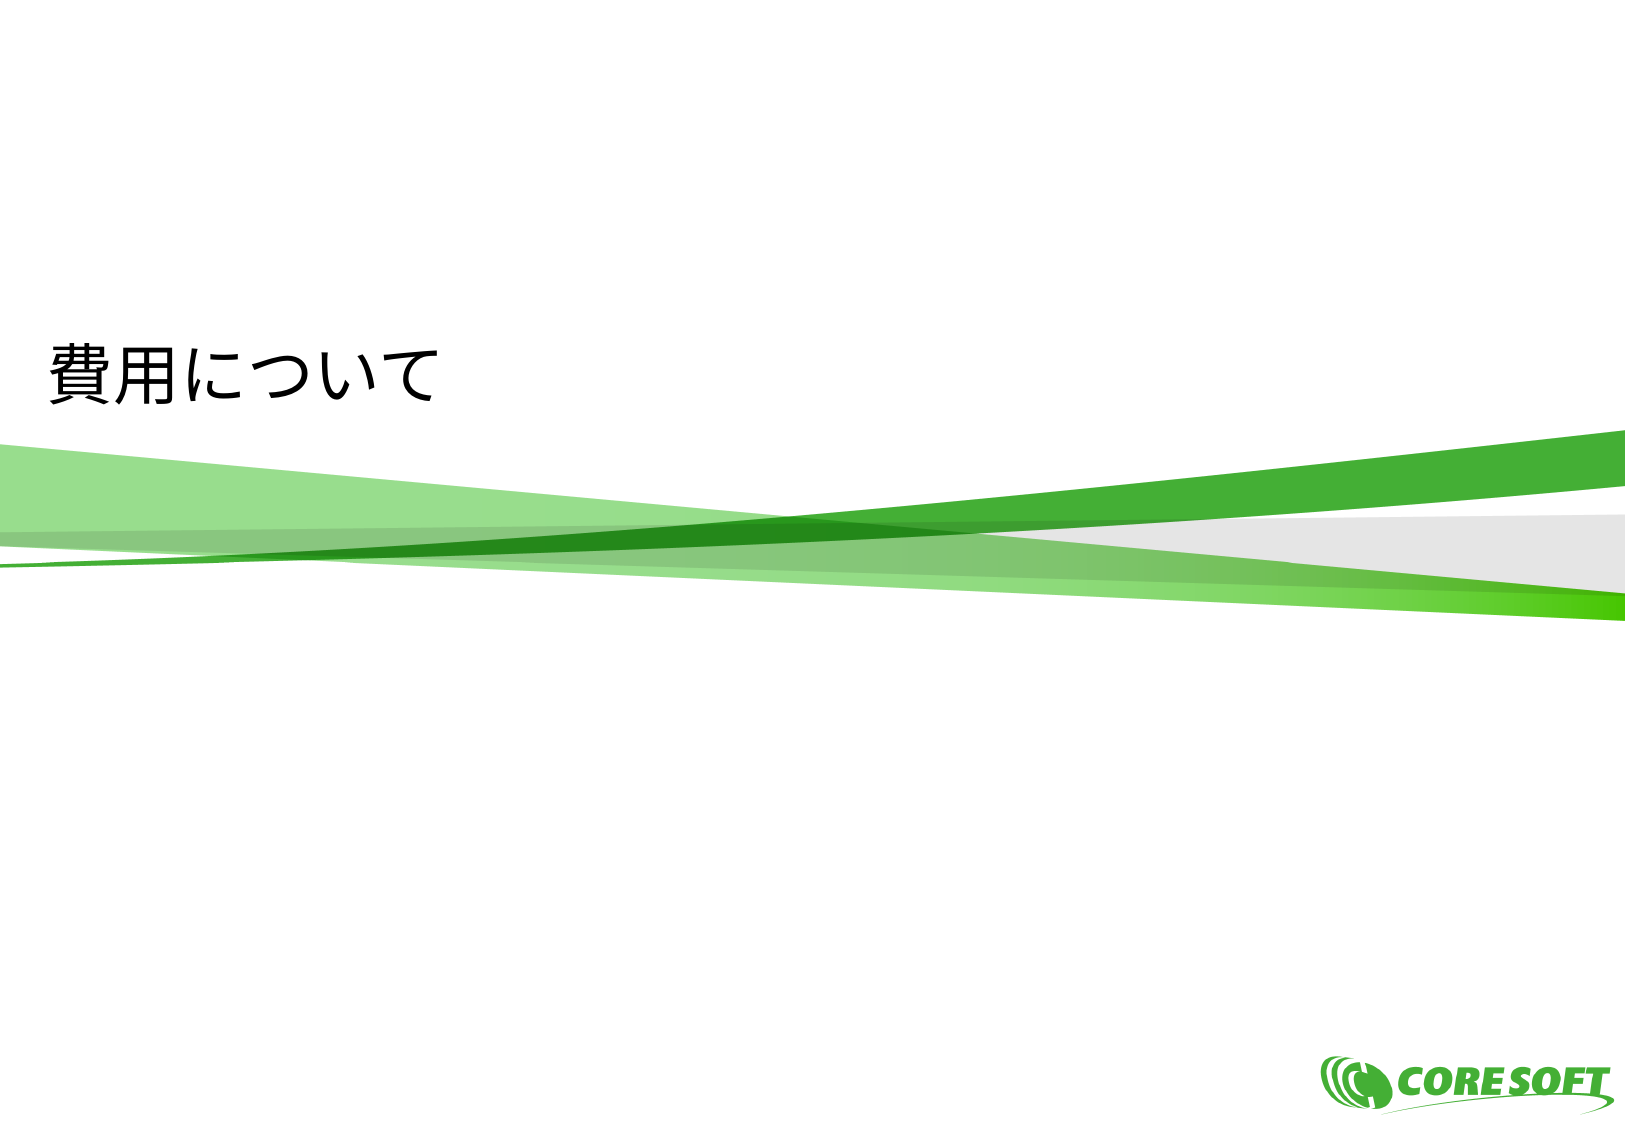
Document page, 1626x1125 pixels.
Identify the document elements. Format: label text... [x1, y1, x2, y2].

picture [0, 0, 1625, 1125]
title 費用について [31, 326, 1593, 414]
